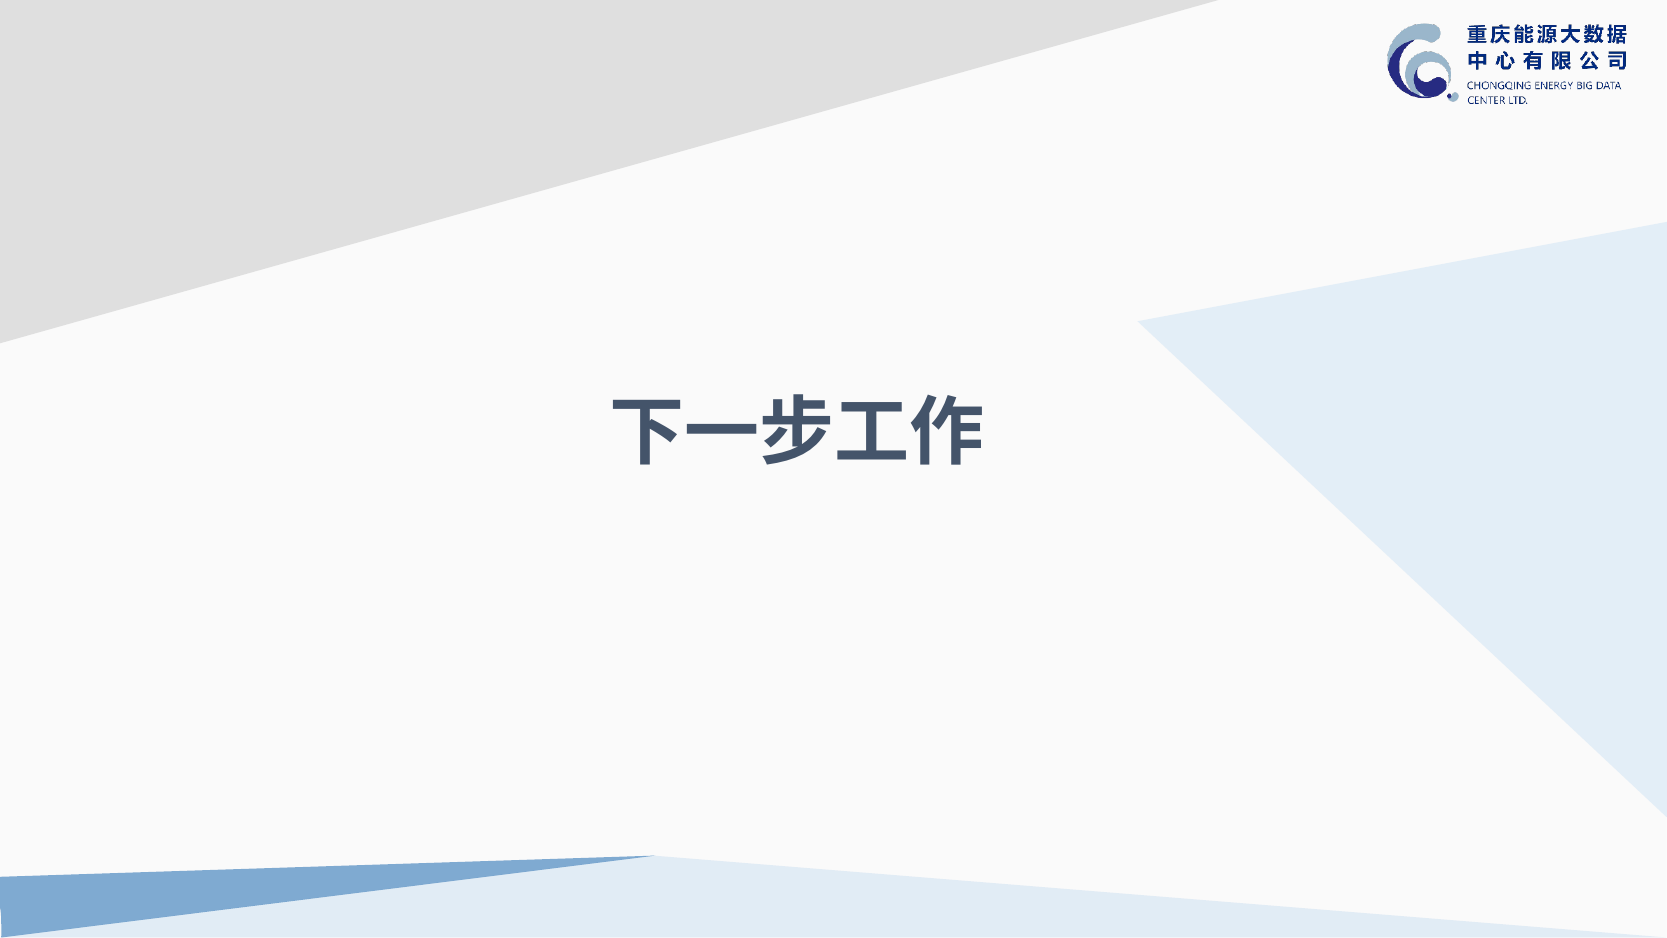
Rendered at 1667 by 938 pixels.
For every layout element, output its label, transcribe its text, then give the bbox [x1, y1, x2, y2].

text_box 下一步工作 [516, 376, 1077, 481]
picture [1385, 22, 1627, 105]
